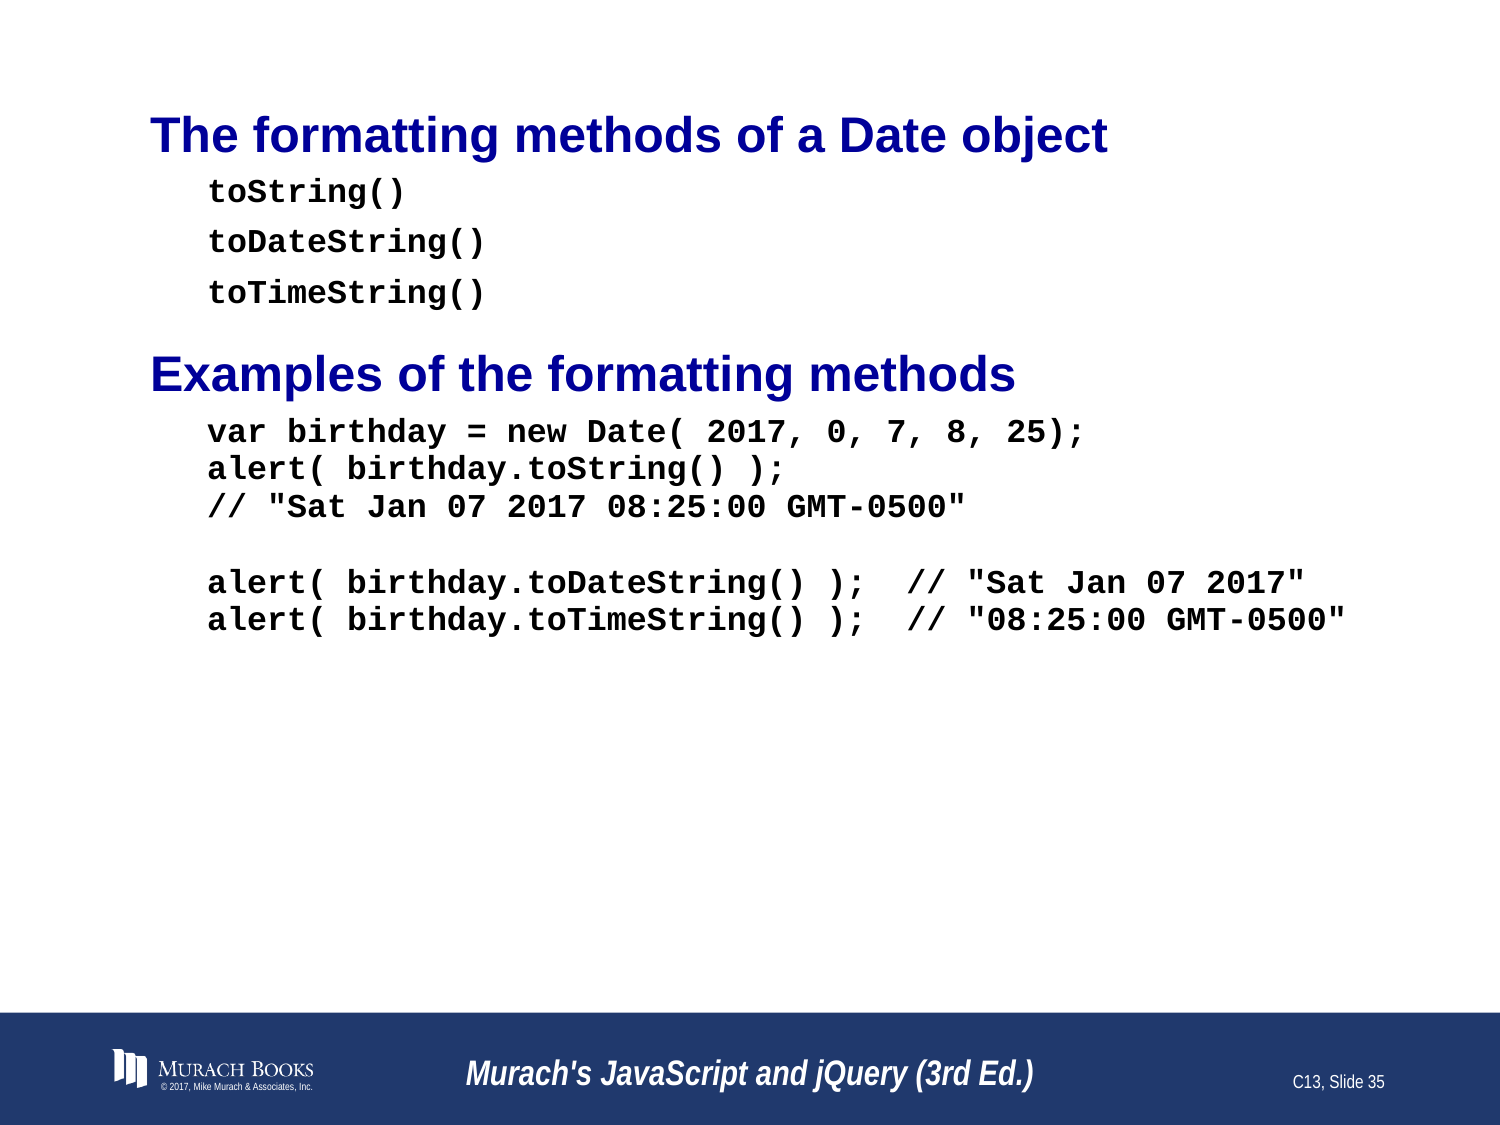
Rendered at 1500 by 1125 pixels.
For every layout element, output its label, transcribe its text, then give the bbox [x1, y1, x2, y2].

footer © 2017, Mike Murach & Associates, Inc. [12, 1025, 463, 1100]
slide_number Murach's JavaScript and jQuery (3rd Ed.) [463, 1025, 1050, 1100]
slide_number C13, Slide 35 [1087, 1025, 1400, 1100]
title The formatting methods of a Date object [150, 102, 1350, 164]
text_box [149, 174, 1350, 641]
